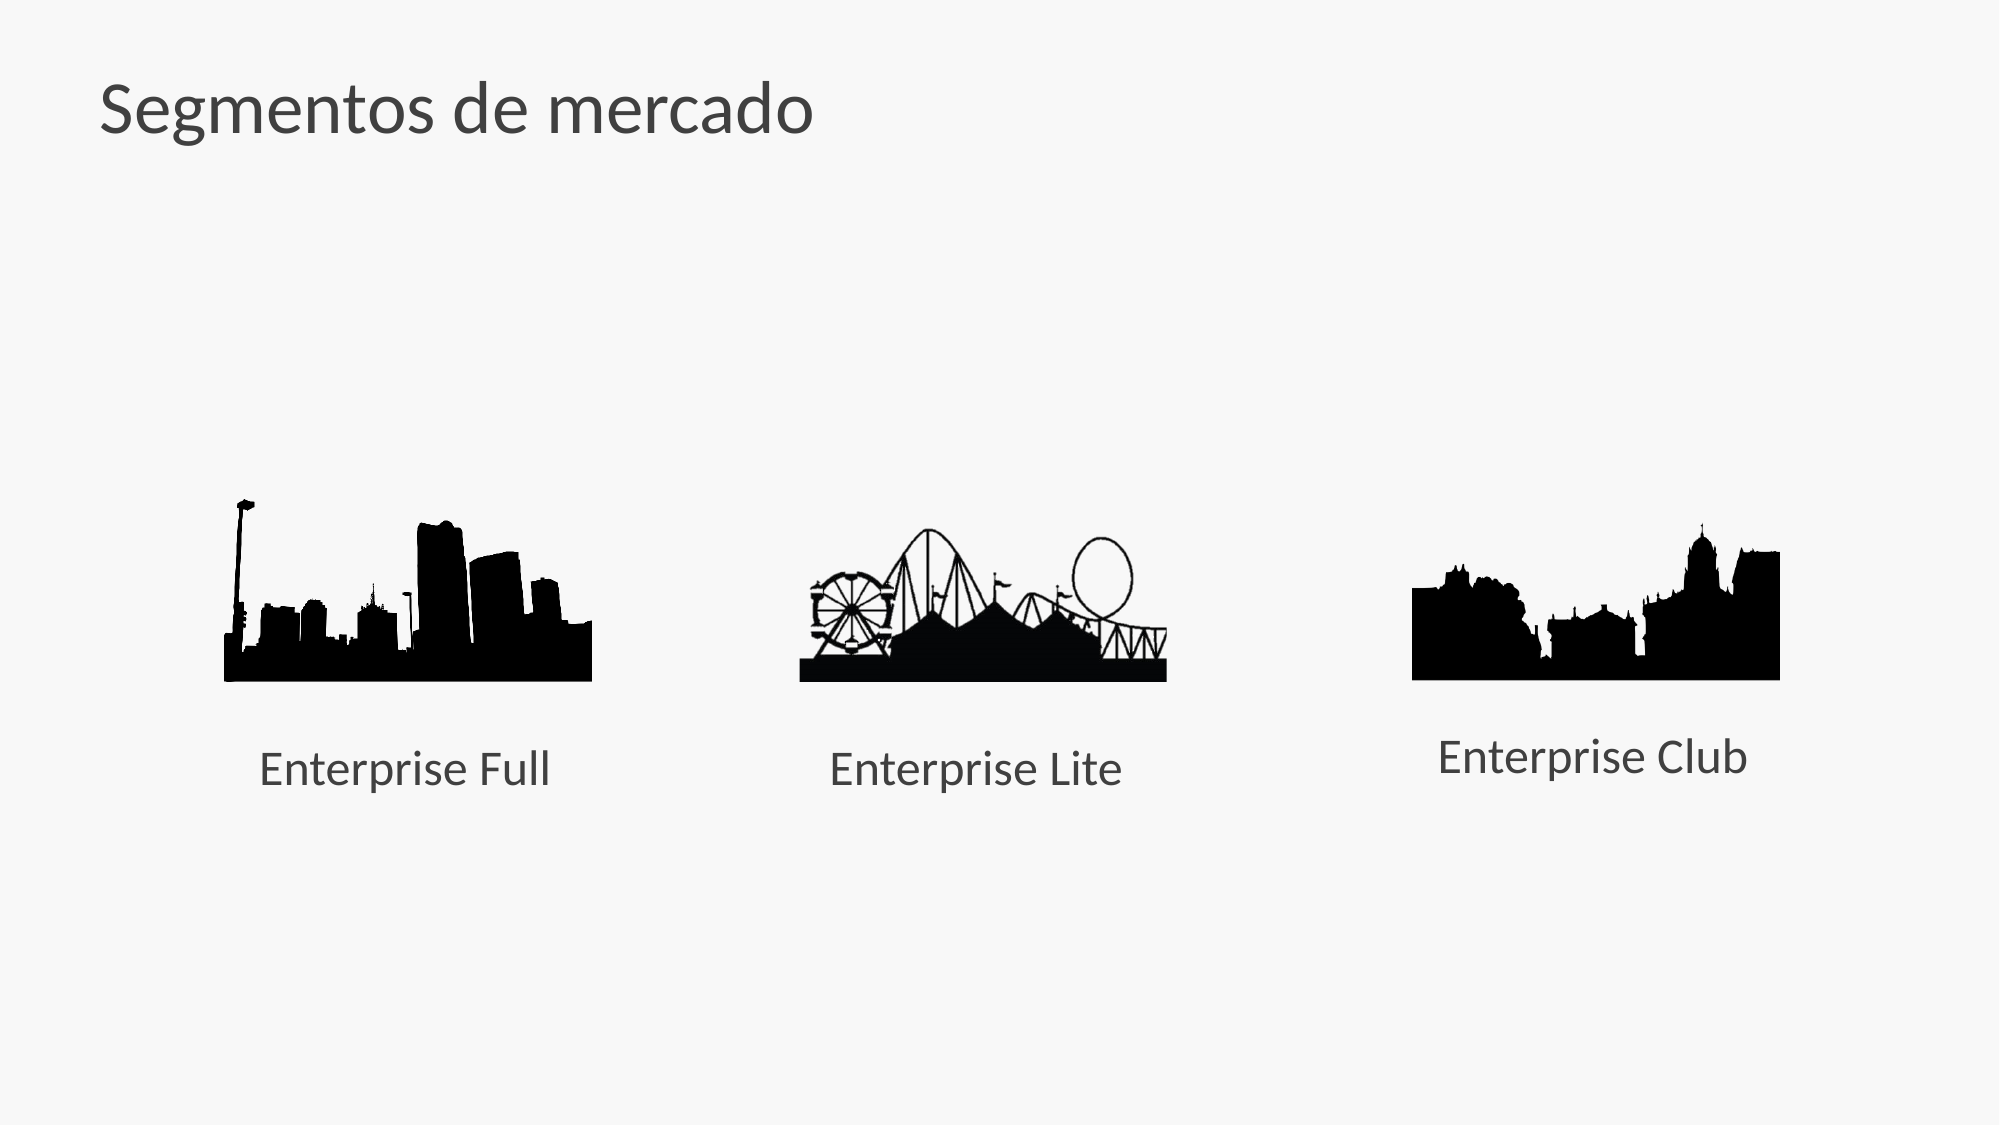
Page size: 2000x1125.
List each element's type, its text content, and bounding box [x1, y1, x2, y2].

text_box Enterprise Club [1406, 695, 1780, 826]
picture [1411, 509, 1780, 694]
text_box Enterprise Lite [789, 694, 1163, 838]
text_box Enterprise Full [218, 694, 592, 838]
title Segmentos de mercado [99, 45, 1900, 162]
picture [799, 522, 1167, 683]
picture [224, 499, 593, 683]
